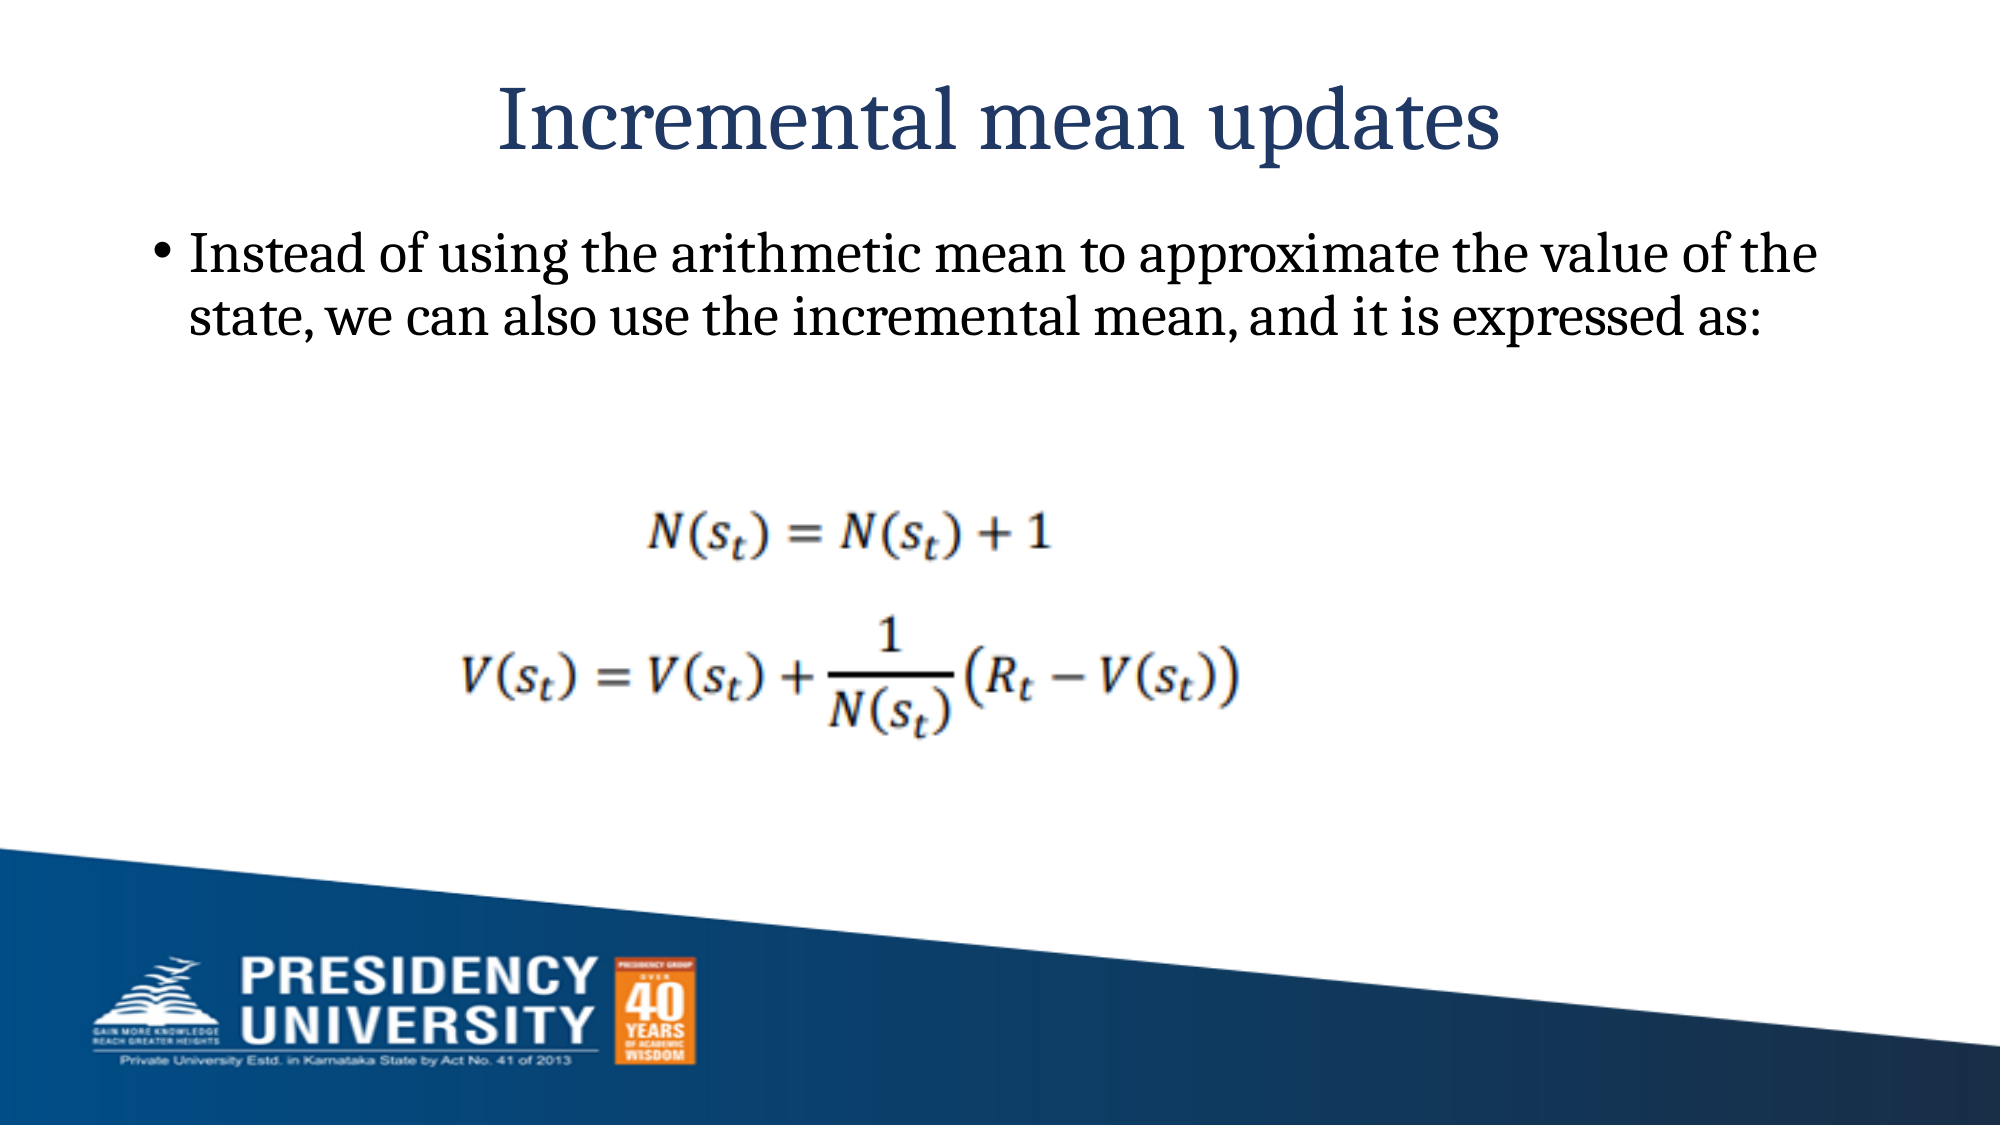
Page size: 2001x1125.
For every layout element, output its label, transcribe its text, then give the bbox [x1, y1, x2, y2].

picture [286, 457, 1538, 760]
picture [0, 845, 2000, 1125]
list Instead of using the arithmetic mean to approximate the value of the state, we can also use the incremental mean, and it is expressed as: [137, 214, 1863, 851]
title Incremental mean updates [137, 51, 1863, 189]
